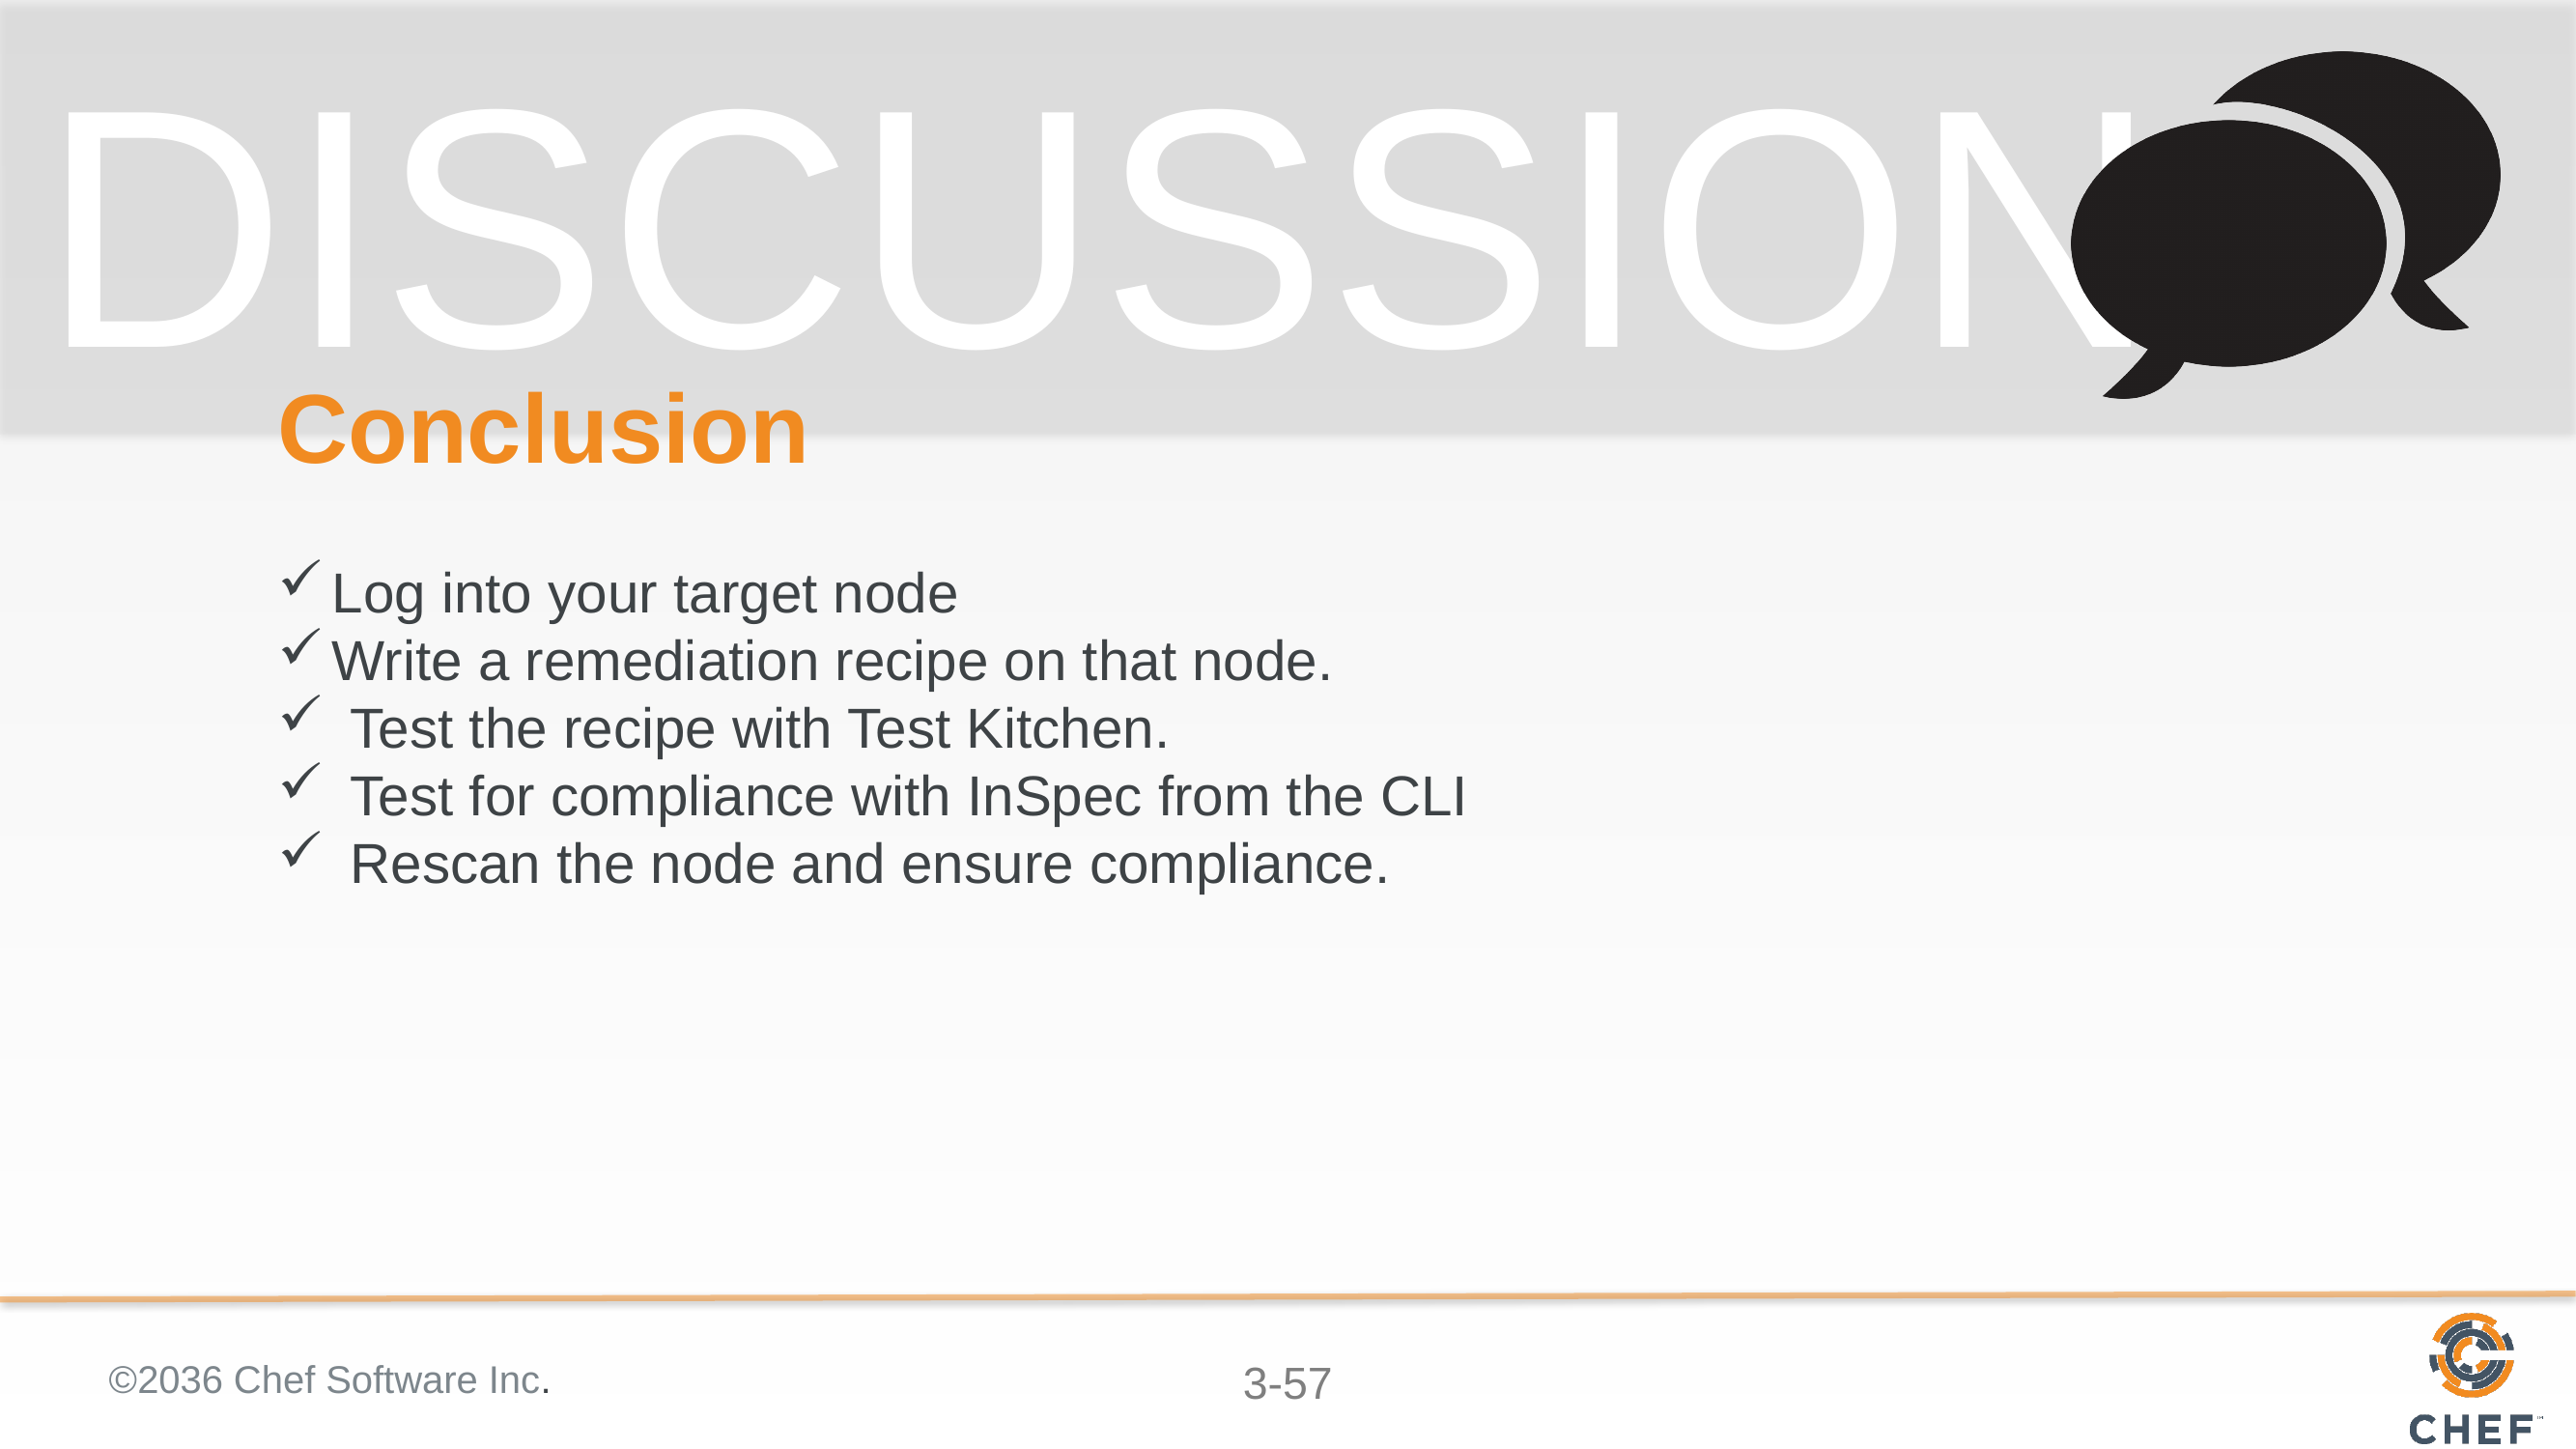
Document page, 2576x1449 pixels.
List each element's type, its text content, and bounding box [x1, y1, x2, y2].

picture [2071, 51, 2517, 399]
title Conclusion [263, 363, 2218, 499]
picture [2399, 1297, 2551, 1449]
subtitle Log into your target node Write a remediation recipe on that node. Test the recipe with Test Kitchen. Test for compliance with InSpec from the CLI Rescan the node and ensure compliance. [263, 542, 2218, 1196]
